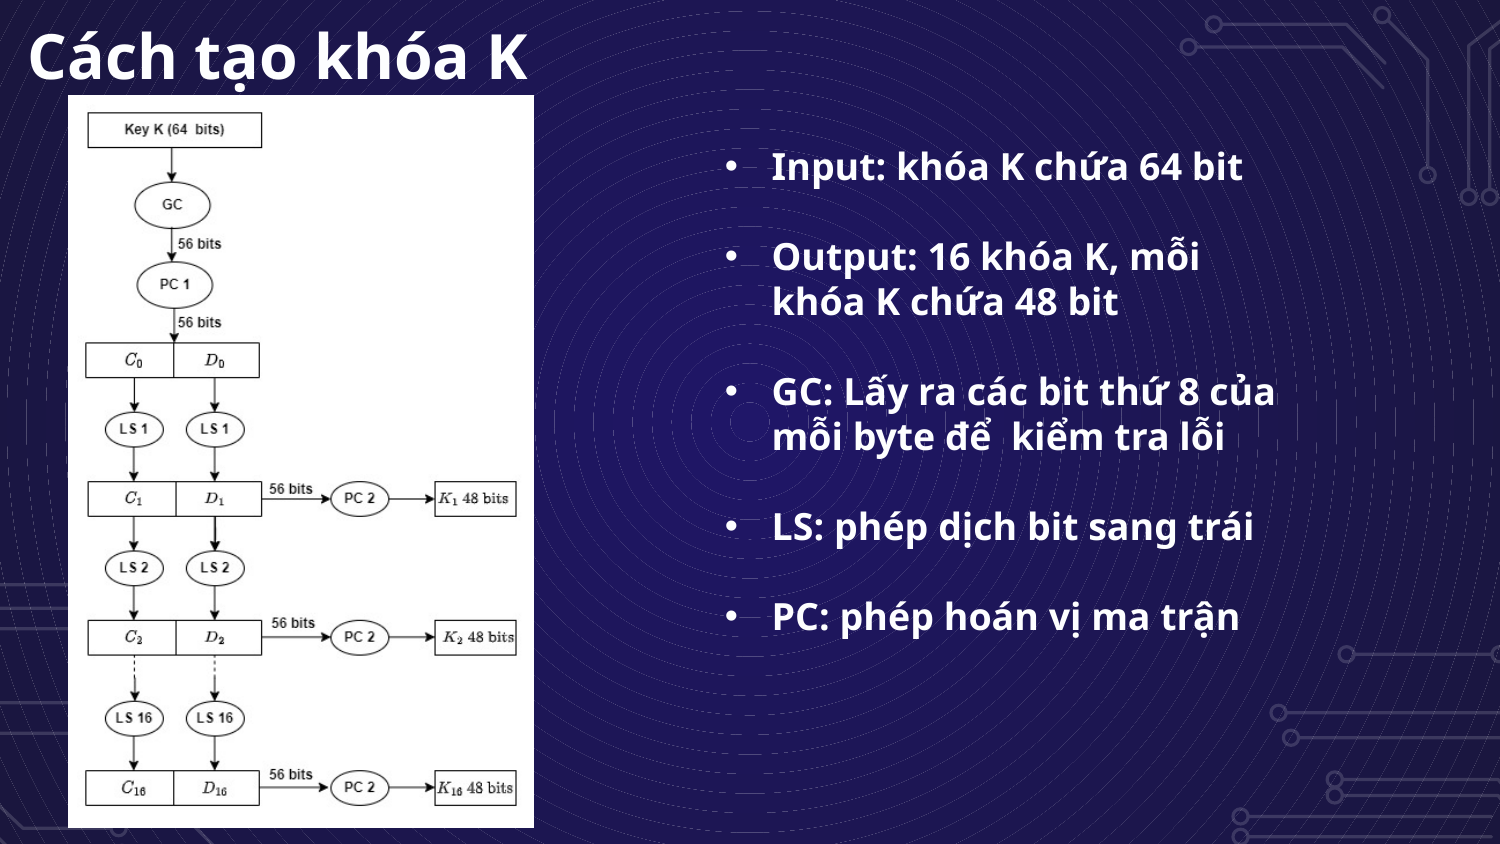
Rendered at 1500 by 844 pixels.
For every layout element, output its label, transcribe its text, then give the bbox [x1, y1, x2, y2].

subtitle Input: khóa K chứa 64 bit Output: 16 khóa K, mỗi khóa K chứa 48 bit GC: Lấy ra các bit thứ 8 của mỗi byte để kiểm tra lỗi LS: phép dịch bit sang trái PC: phép hoán vị ma trận [709, 498, 1310, 744]
picture [67, 95, 534, 829]
title Cách tạo khóa K [12, 1, 1277, 96]
